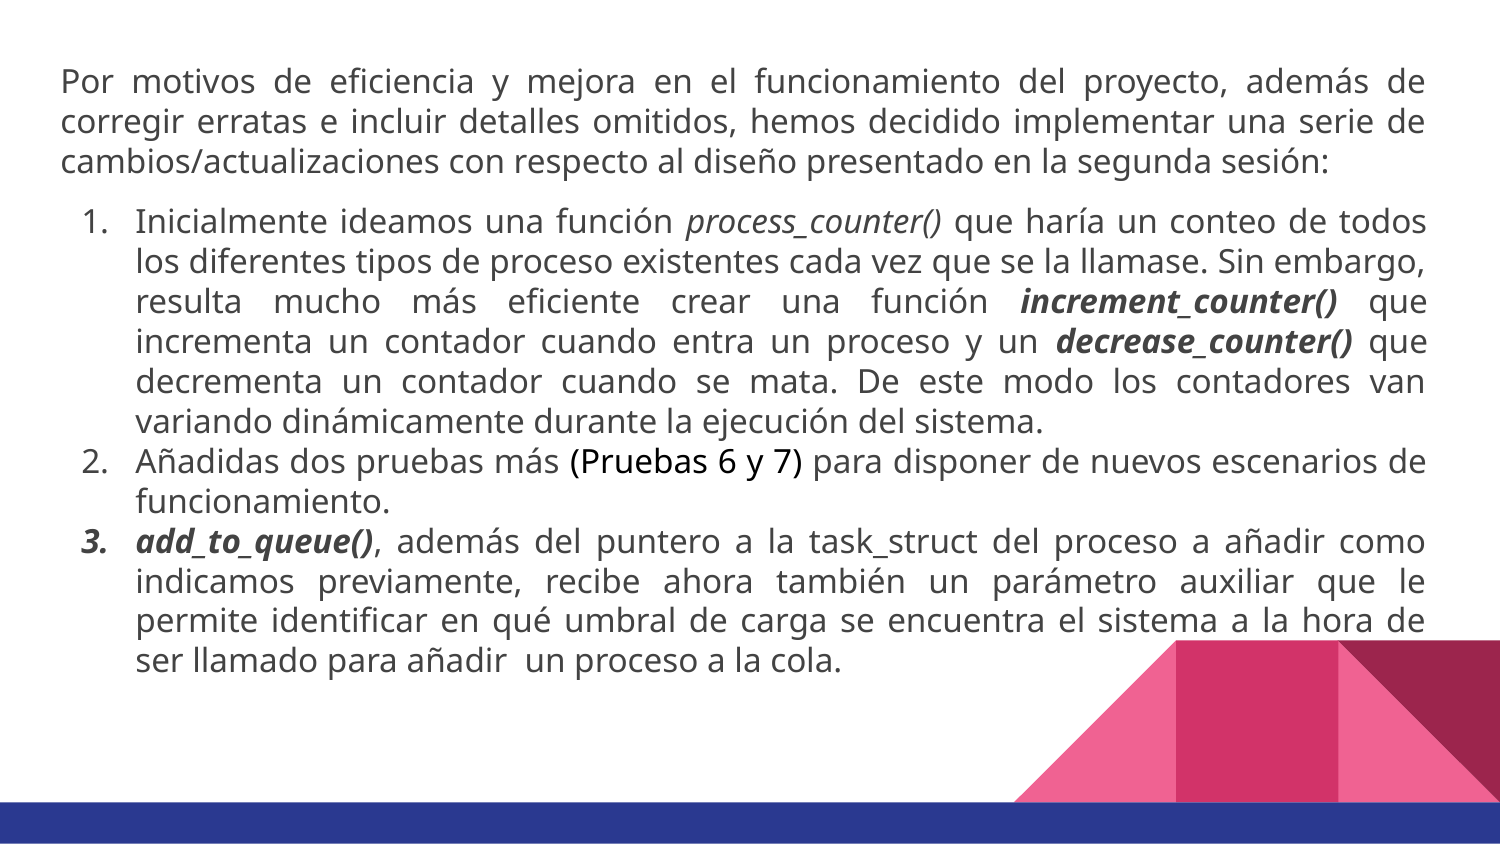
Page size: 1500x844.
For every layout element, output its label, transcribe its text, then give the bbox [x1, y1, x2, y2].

list Por motivos de eficiencia y mejora en el funcionamiento del proyecto, además de corregir erratas e incluir detalles omitidos, hemos decidido implementar una serie de cambios/actualizaciones con respecto al diseño presentado en la segunda sesión: Inicialmente ideamos una función process_counter() que haría un conteo de todos los diferentes tipos de proceso existentes cada vez que se la llamase. Sin embargo, resulta mucho más eficiente crear una función increment_counter() que incrementa un contador cuando entra un proceso y un decrease_counter() que decrementa un contador cuando se mata. De este modo los contadores van variando dinámicamente durante la ejecución del sistema. Añadidas dos pruebas más (Pruebas 6 y 7) para disponer de nuevos escenarios de funcionamiento. add_to_queue(), además del puntero a la task_struct del proceso a añadir como indicamos previamente, recibe ahora también un parámetro auxiliar que le permite identificar en qué umbral de carga se encuentra el sistema a la hora de ser llamado para añadir un proceso a la cola. [45, 44, 1444, 749]
